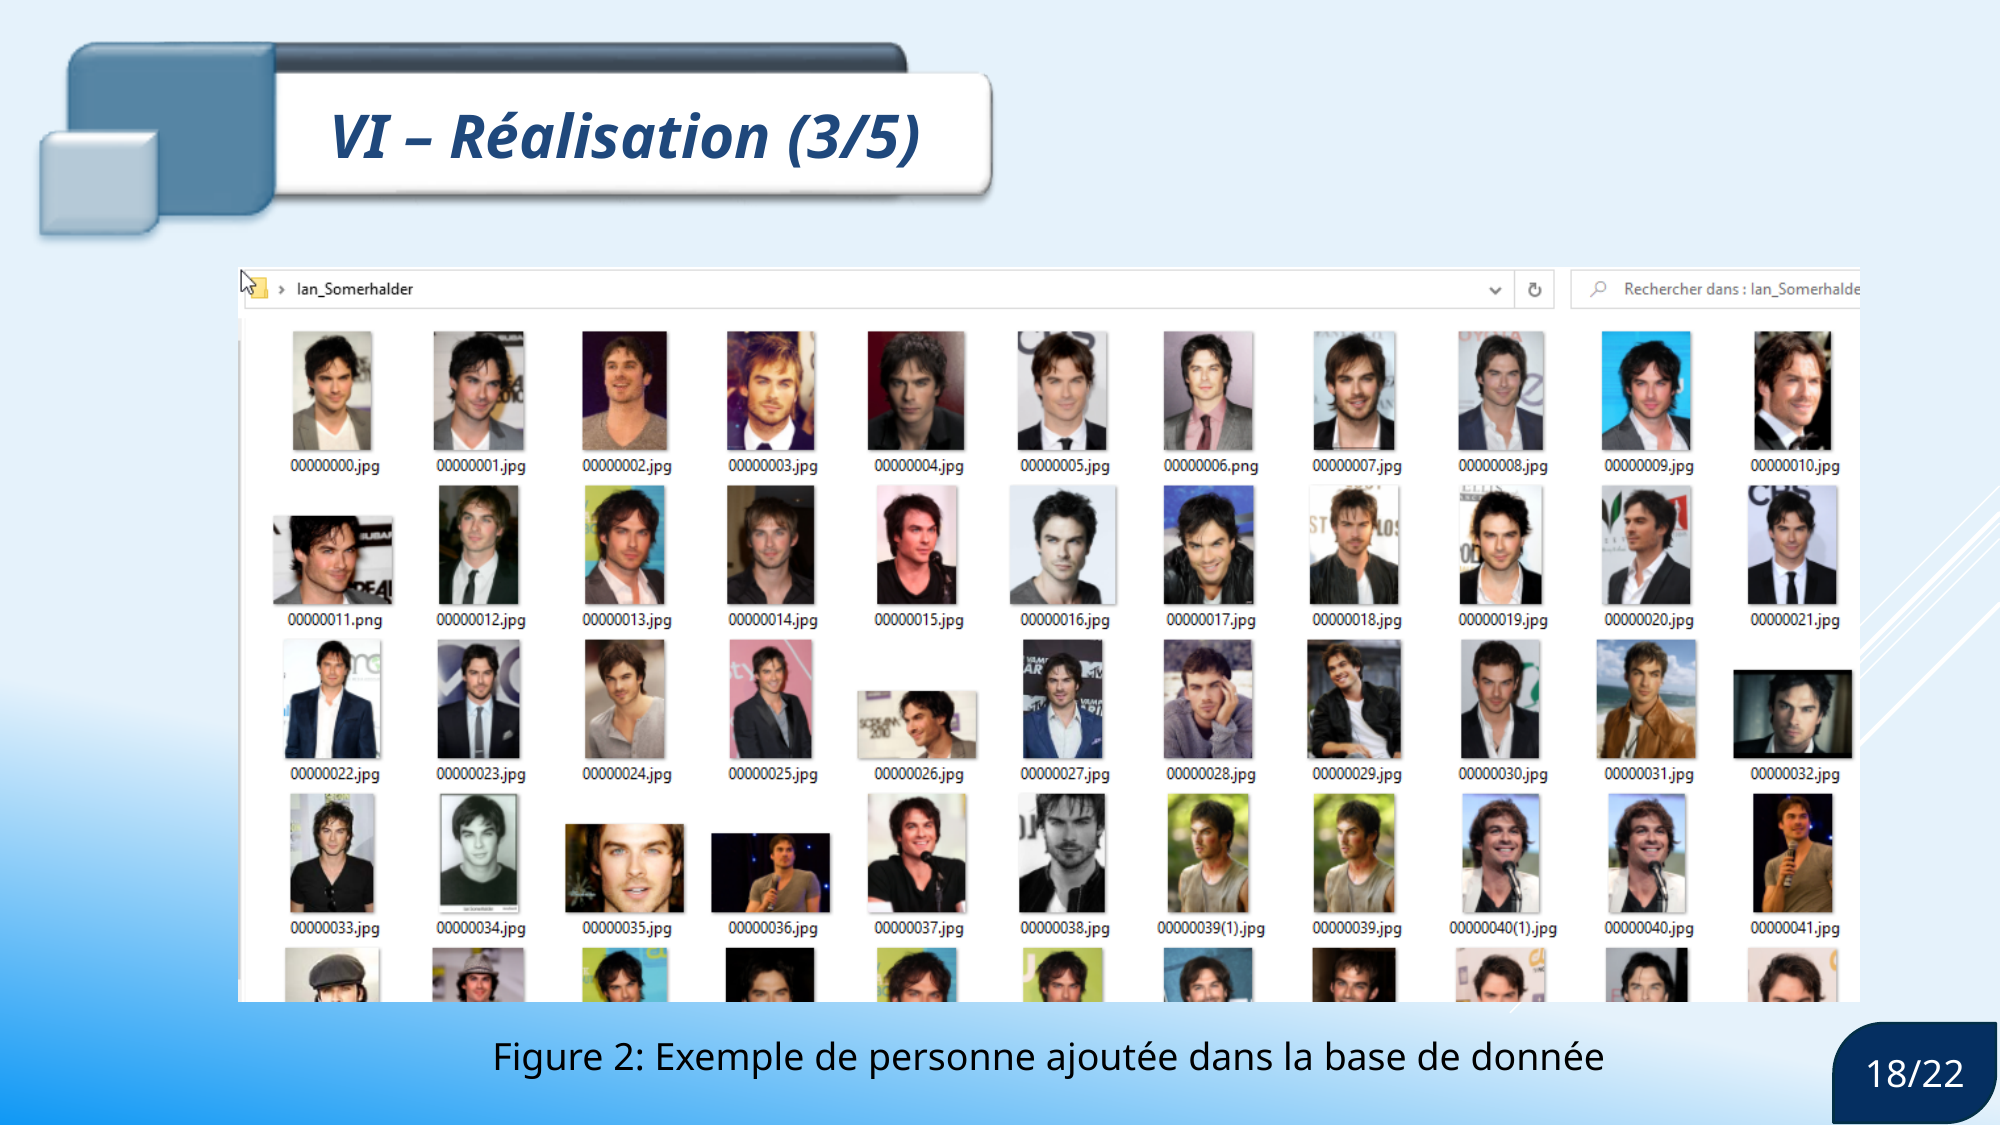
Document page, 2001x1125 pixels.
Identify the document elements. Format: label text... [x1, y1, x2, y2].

text_box VI – Réalisation (3/5) [287, 96, 985, 171]
text_box Figure 2: Exemple de personne ajoutée dans la base de donnée [238, 1025, 1860, 1085]
text_box [26, 125, 172, 252]
text_box 18/22 [1832, 1021, 1998, 1125]
picture [238, 267, 1861, 1002]
text_box [255, 24, 1000, 267]
text_box [57, 39, 287, 233]
